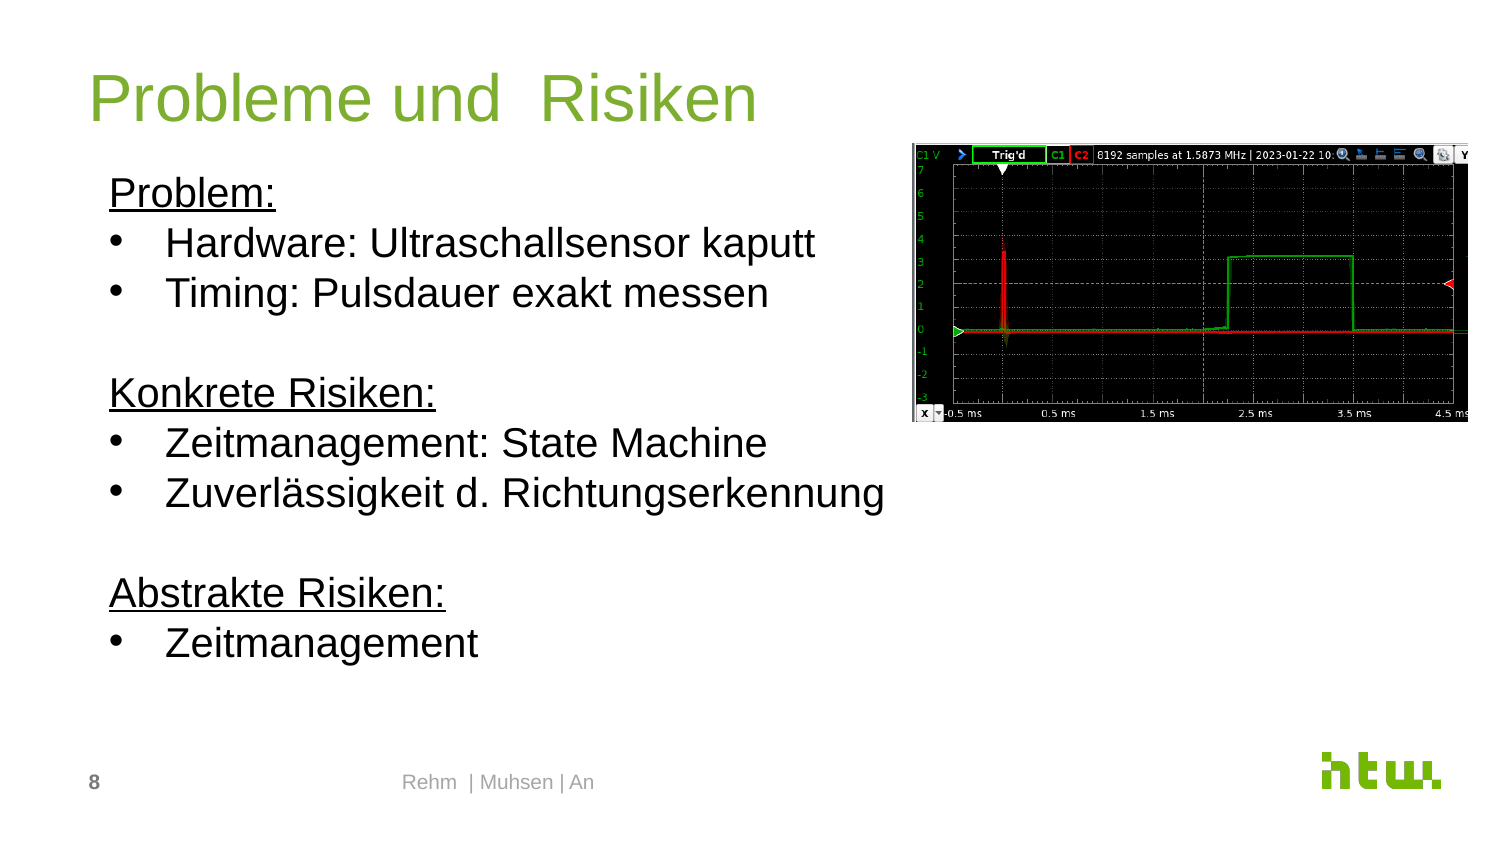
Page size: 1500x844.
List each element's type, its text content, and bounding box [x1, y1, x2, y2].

picture [1322, 752, 1441, 789]
text_box Probleme und Risiken [88, 50, 1323, 123]
text_box ‹#› [88, 768, 372, 799]
picture [912, 143, 1468, 423]
text_box Problem: Hardware: Ultraschallsensor kaputt Timing: Pulsdauer exakt messen Konkrete Risiken: Zeitmanagement: State Machine Zuverlässigkeit d. Richtungserkennung Abstrakte Risiken: Zeitmanagement [109, 165, 1302, 727]
text_box Rehm | Muhsen | An [401, 768, 1302, 799]
